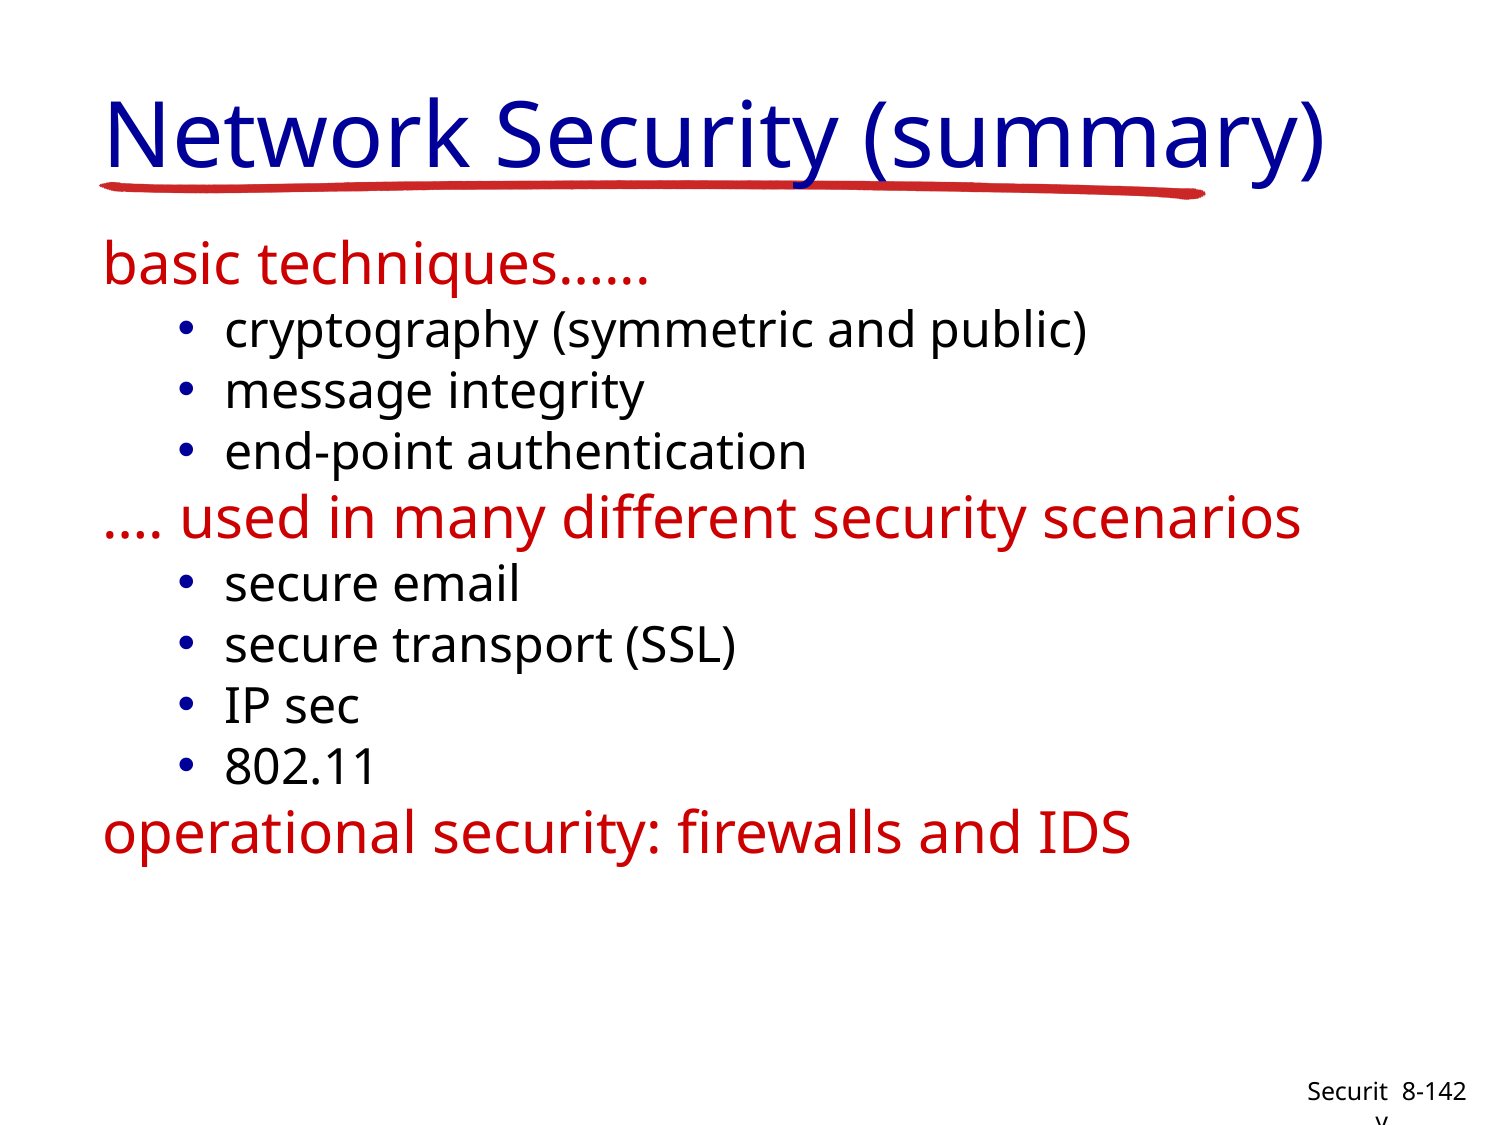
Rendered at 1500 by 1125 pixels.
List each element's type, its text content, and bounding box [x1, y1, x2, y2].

title Network Security (summary) [87, 37, 1363, 225]
picture [93, 175, 1219, 205]
list basic techniques…... cryptography (symmetric and public) message integrity end-point authentication …. used in many different security scenarios secure email secure transport (SSL) IP sec 802.11 operational security: firewalls and IDS [87, 229, 1425, 993]
text_box 8-142 [1387, 1068, 1500, 1113]
footer Security [1284, 1067, 1403, 1110]
